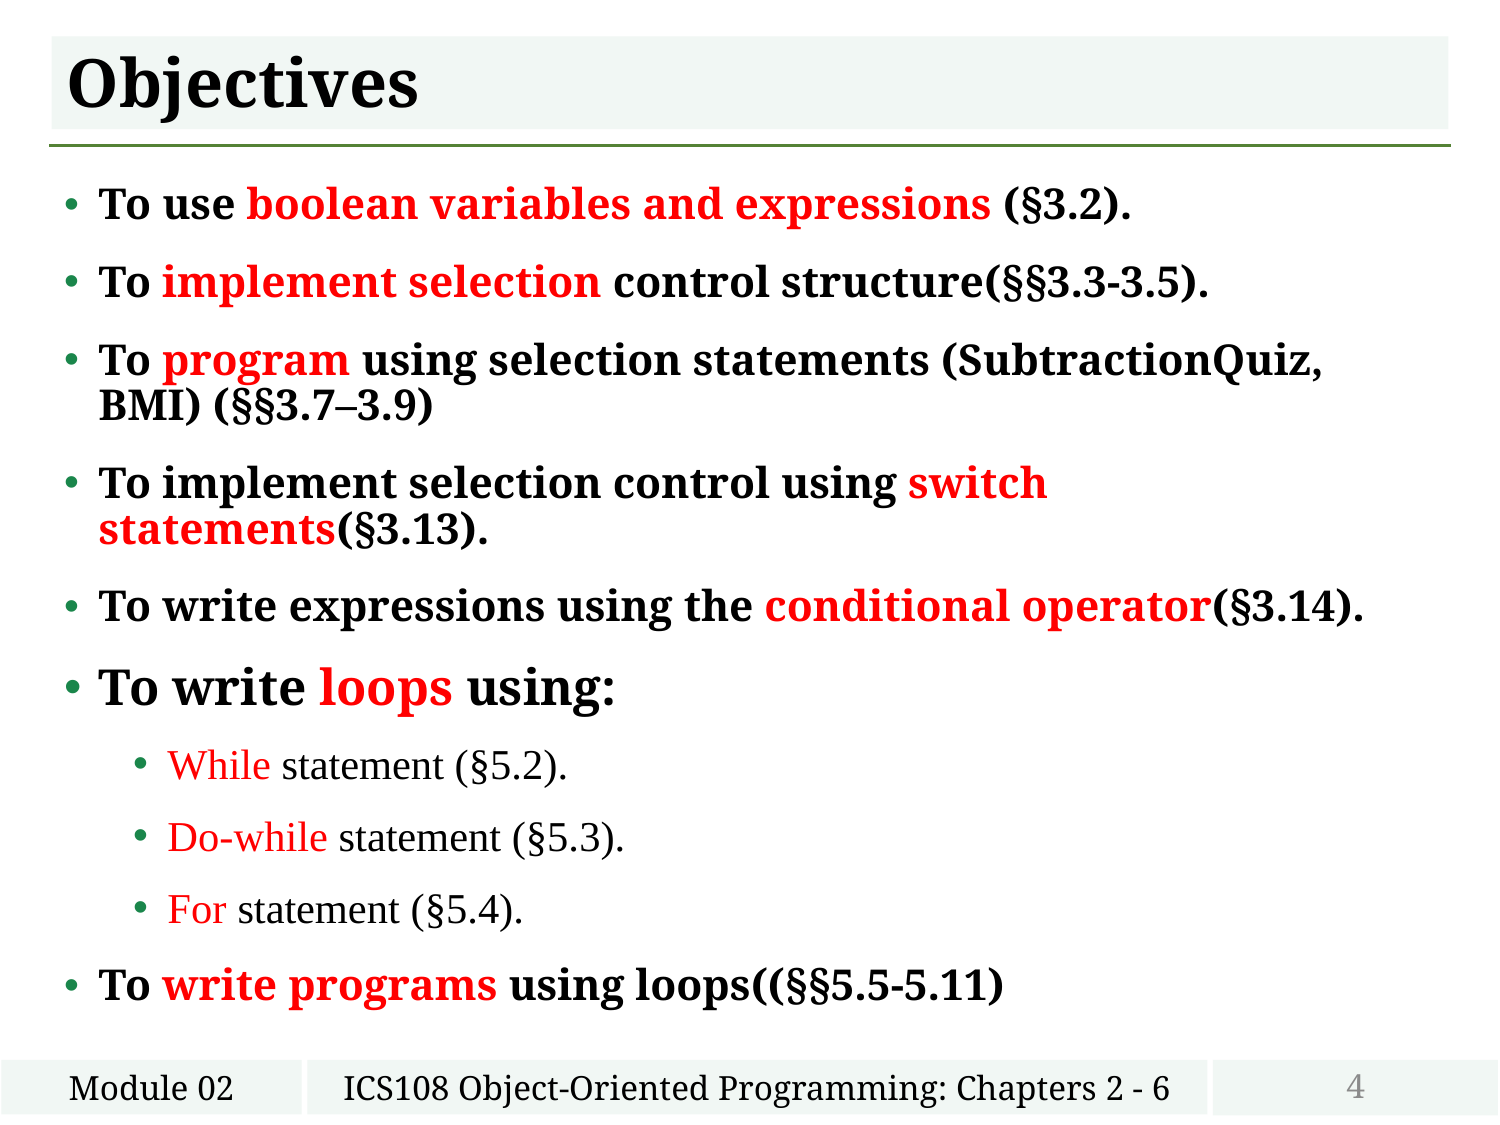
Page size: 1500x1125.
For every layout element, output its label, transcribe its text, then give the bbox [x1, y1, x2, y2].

title Objectives [51, 36, 1449, 130]
list To use boolean variables and expressions (§3.2). To implement selection control structure(§§3.3-3.5). To program using selection statements (SubtractionQuiz, BMI) (§§3.7–3.9) To implement selection control using switch statements(§3.13). To write expressions using the conditional operator(§3.14). To write loops using: While statement (§5.2). Do-while statement (§5.3). For statement (§5.4). To write programs using loops((§§5.5-5.11) [49, 175, 1451, 1026]
slide_number 4 [1212, 1059, 1498, 1116]
